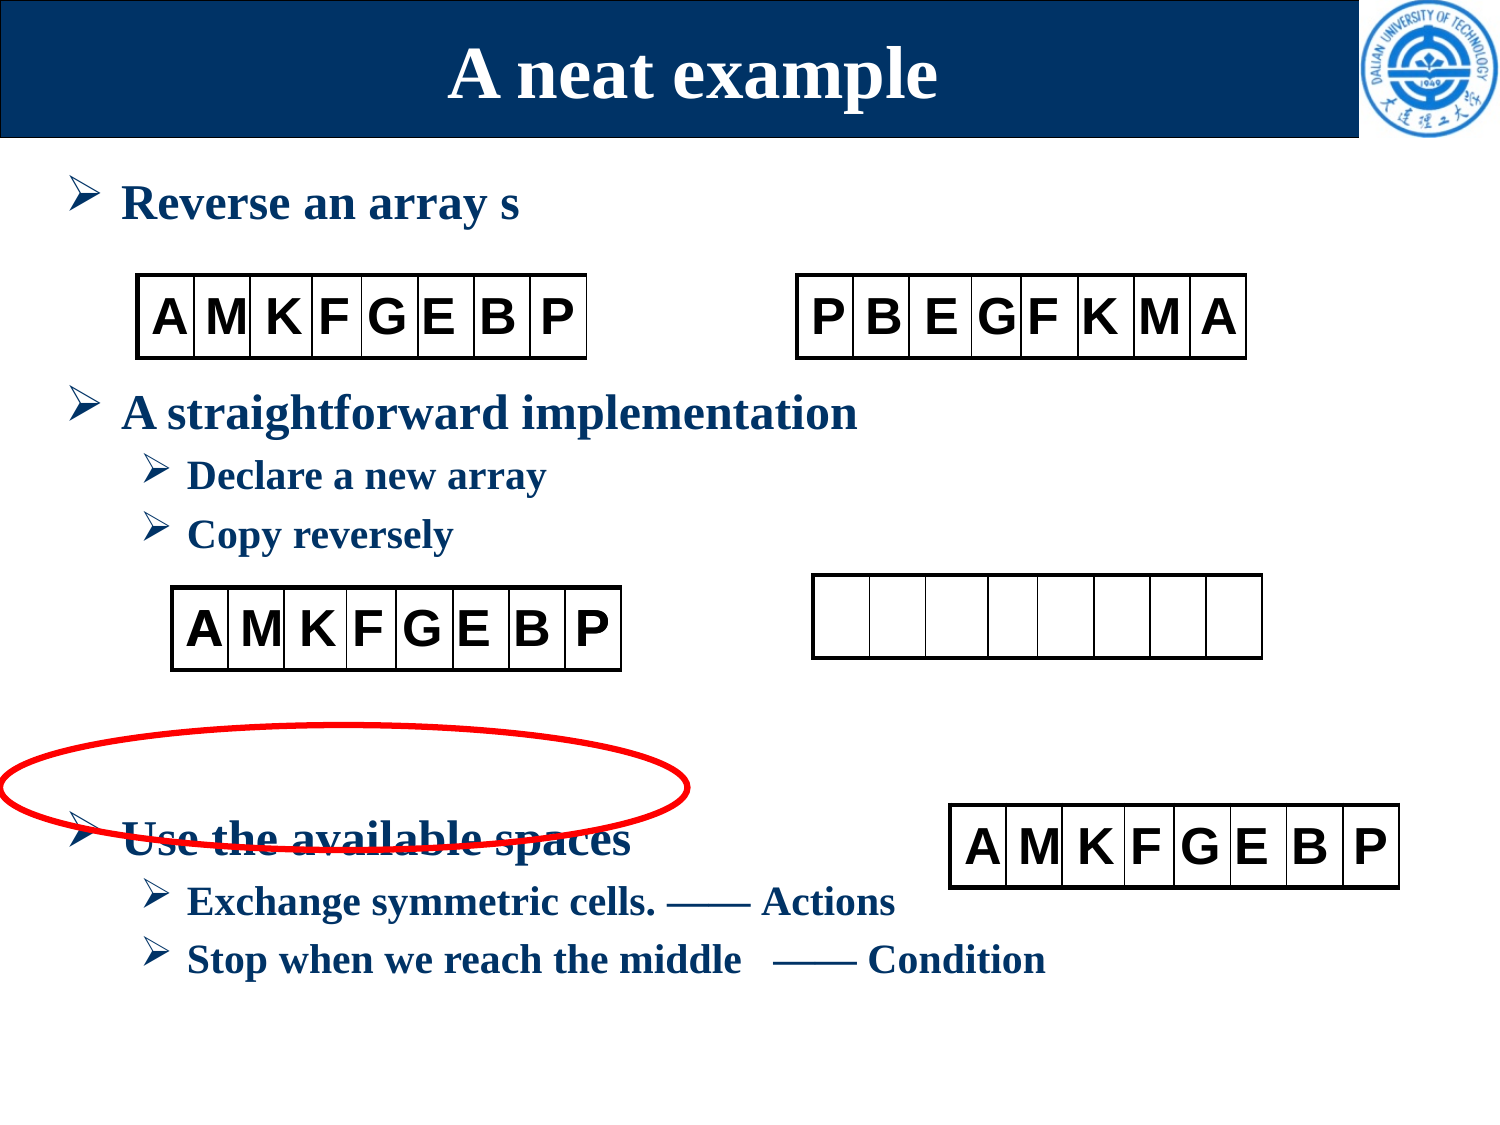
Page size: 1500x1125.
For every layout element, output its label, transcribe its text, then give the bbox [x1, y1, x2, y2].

table_header [815, 577, 869, 656]
text_box E [407, 274, 464, 353]
text_box P [1345, 804, 1403, 882]
table_header [1038, 577, 1093, 656]
text_box G [400, 587, 441, 665]
text_box G [1178, 804, 1219, 882]
text_box K [250, 274, 303, 353]
text_box F [1115, 804, 1178, 882]
text_box B [1277, 804, 1345, 882]
picture [1359, 0, 1500, 138]
text_box K [285, 587, 337, 665]
text_box A [949, 804, 1003, 882]
table_header [1207, 577, 1261, 656]
text_box M [190, 274, 250, 353]
text_box E [1219, 804, 1277, 882]
text_box M [1003, 804, 1062, 882]
text_box B [850, 274, 909, 353]
text_box M [1124, 274, 1198, 353]
text_box M [238, 587, 285, 665]
text_box [0, 725, 688, 851]
text_box F [303, 274, 365, 353]
text_box G [365, 274, 407, 353]
text_box E [441, 587, 499, 665]
text_box E [909, 274, 962, 353]
text_box F [337, 587, 400, 665]
text_box P [797, 274, 850, 353]
text_box K [1062, 804, 1115, 882]
table_header [926, 577, 987, 656]
text_box B [464, 274, 532, 353]
list Reverse an array s A straightforward implementation Declare a new array Copy reversely Use the available spaces Exchange symmetric cells. —— Actions Stop when we reach the middle —— Condition [50, 162, 1463, 1088]
text_box A [137, 274, 190, 353]
text_box A [1198, 274, 1253, 353]
table_header [989, 577, 1037, 656]
table_header [1151, 577, 1205, 656]
text_box P [560, 587, 625, 665]
title A neat example [37, 12, 1350, 125]
text_box P [532, 274, 591, 353]
text_box A [170, 587, 238, 665]
text_box K [1066, 274, 1124, 353]
text_box G [962, 274, 1034, 353]
text_box F [1034, 274, 1066, 353]
text_box B [499, 587, 560, 665]
table_header [1095, 577, 1149, 656]
table_header [870, 577, 925, 656]
